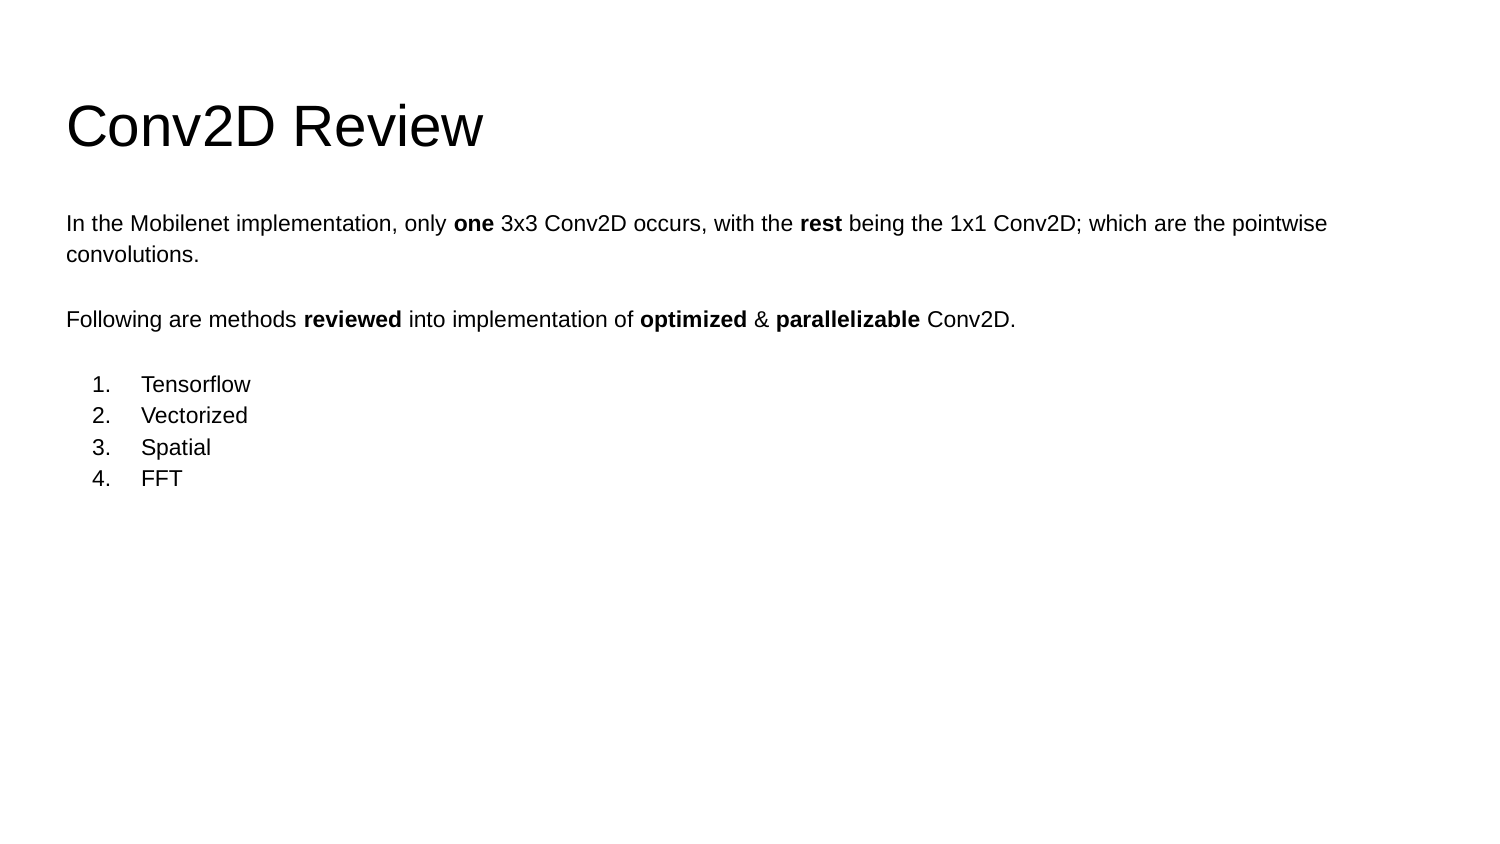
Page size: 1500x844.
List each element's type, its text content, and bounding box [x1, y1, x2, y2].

title Conv2D Review [51, 72, 1449, 167]
list In the Mobilenet implementation, only one 3x3 Conv2D occurs, with the rest being the 1x1 Conv2D; which are the pointwise convolutions. Following are methods reviewed into implementation of optimized & parallelizable Conv2D. Tensorflow Vectorized Spatial FFT [51, 189, 1449, 750]
